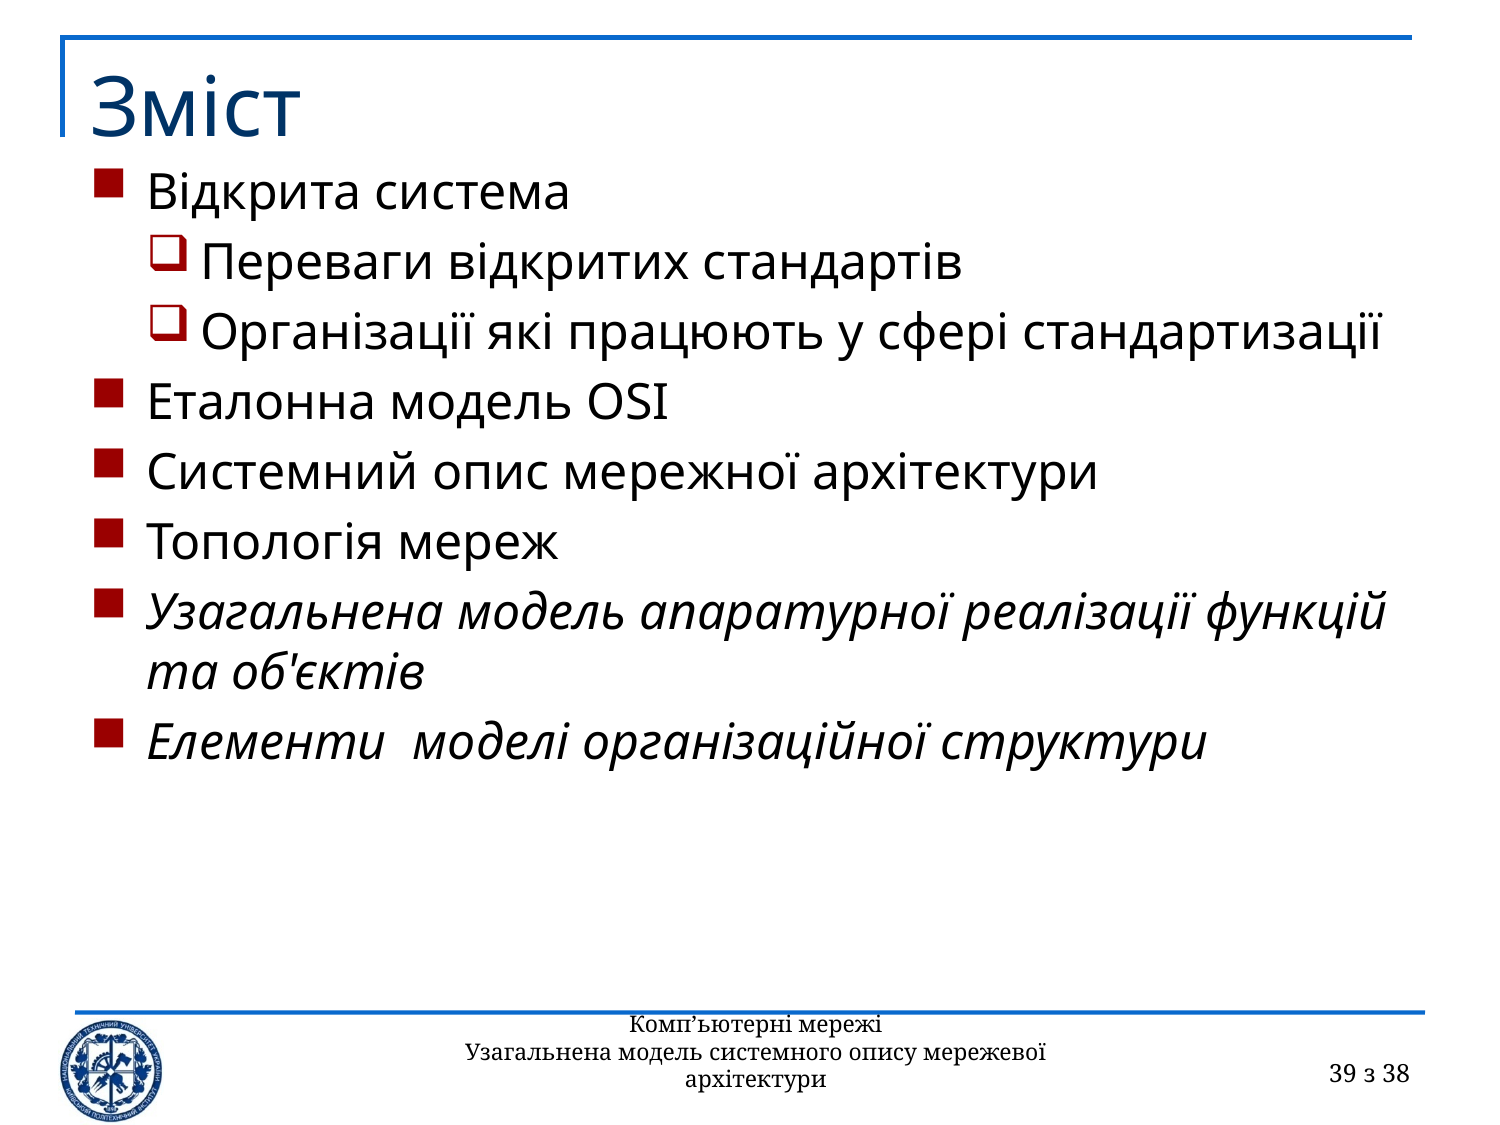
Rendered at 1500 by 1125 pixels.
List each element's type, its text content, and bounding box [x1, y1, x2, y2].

title Зміст [74, 45, 1426, 141]
picture [58, 1017, 165, 1125]
footer Комп’ьютерні мережі Узагальнена модель системного опису мережевої архітектури [433, 1024, 1079, 1101]
list Відкрита система Переваги відкритих стандартів Організації які працюють у сфері стандартизації Еталонна модель OSI Системний опис мережної архітектури Топологія мереж Узагальнена модель апаратурної реалізації функцій та об'єктів Елементи моделі організаційної структури [74, 152, 1426, 1006]
slide_number 39 з 38 [1074, 1023, 1426, 1100]
